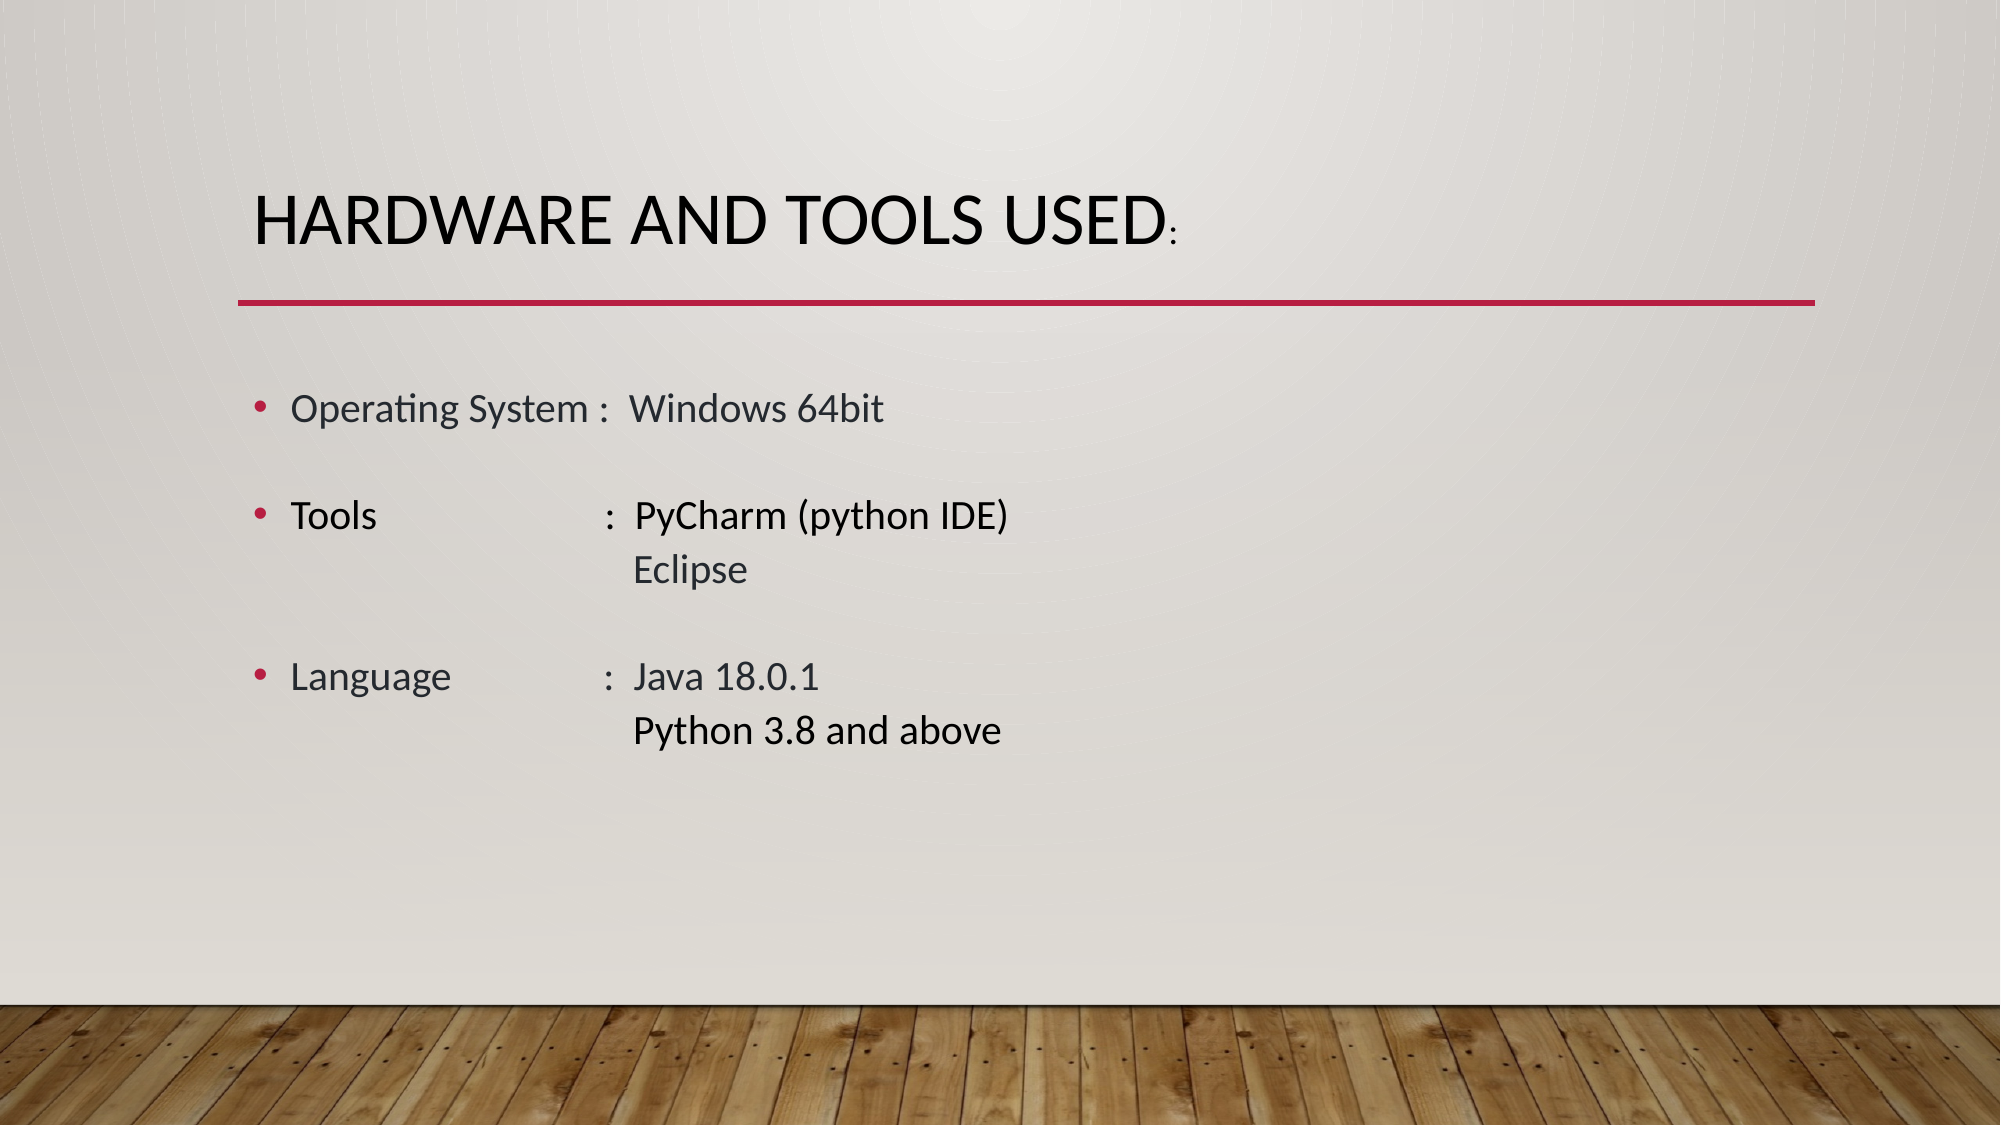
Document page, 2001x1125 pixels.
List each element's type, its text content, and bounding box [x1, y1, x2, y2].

picture [0, 1005, 2000, 1125]
list Operating System : Windows 64bit Tools : PyCharm (python IDE) Eclipse Language : Java 18.0.1 Python 3.8 and above [238, 369, 1814, 897]
title hardware and tools used: [238, 131, 1814, 305]
